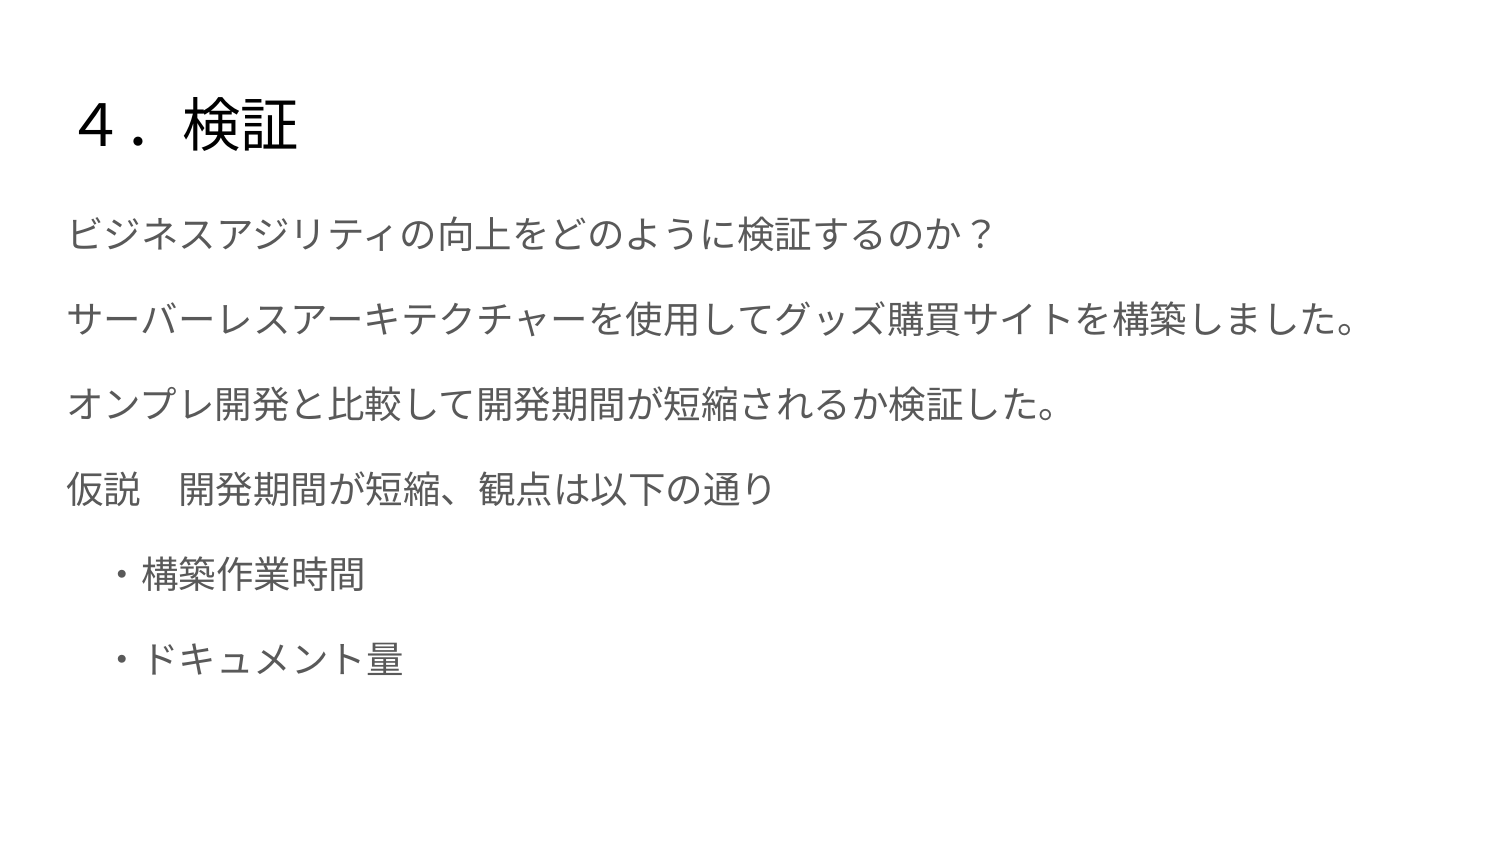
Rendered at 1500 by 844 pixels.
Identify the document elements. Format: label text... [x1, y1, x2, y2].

title ４．検証 [51, 72, 1449, 167]
list ビジネスアジリティの向上をどのように検証するのか？ サーバーレスアーキテクチャーを使用してグッズ購買サイトを構築しました。 オンプレ開発と比較して開発期間が短縮されるか検証した。 仮説 開発期間が短縮、観点は以下の通り ・構築作業時間 ・ドキュメント量 [51, 189, 1449, 750]
